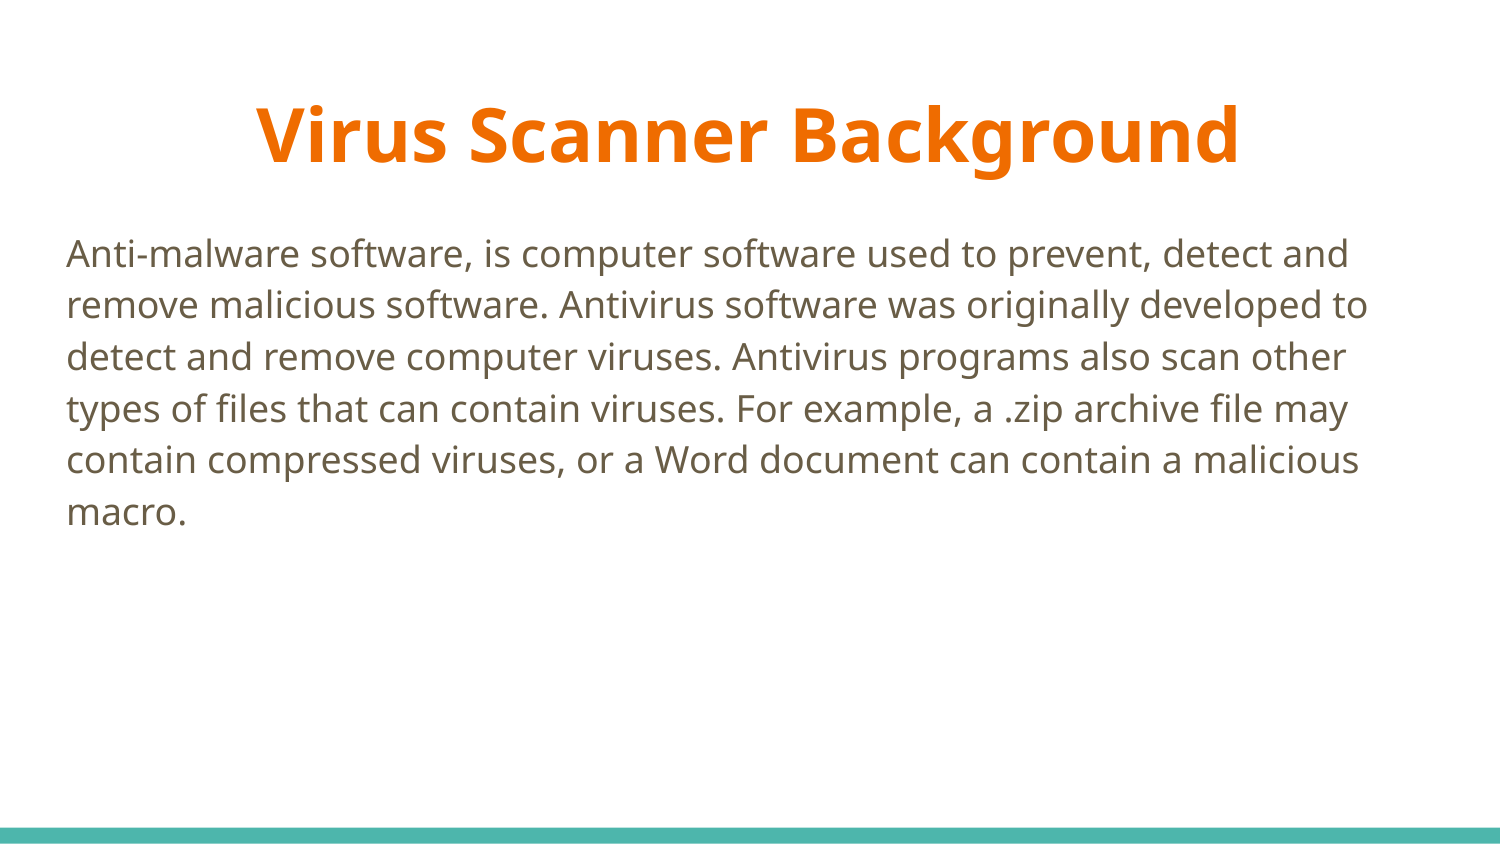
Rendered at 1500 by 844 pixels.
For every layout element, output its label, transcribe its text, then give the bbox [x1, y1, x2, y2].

title Virus Scanner Background [51, 72, 1449, 189]
list Anti-malware software, is computer software used to prevent, detect and remove malicious software. Antivirus software was originally developed to detect and remove computer viruses. Antivirus programs also scan other types of files that can contain viruses. For example, a .zip archive file may contain compressed viruses, or a Word document can contain a malicious macro. [51, 207, 1449, 750]
